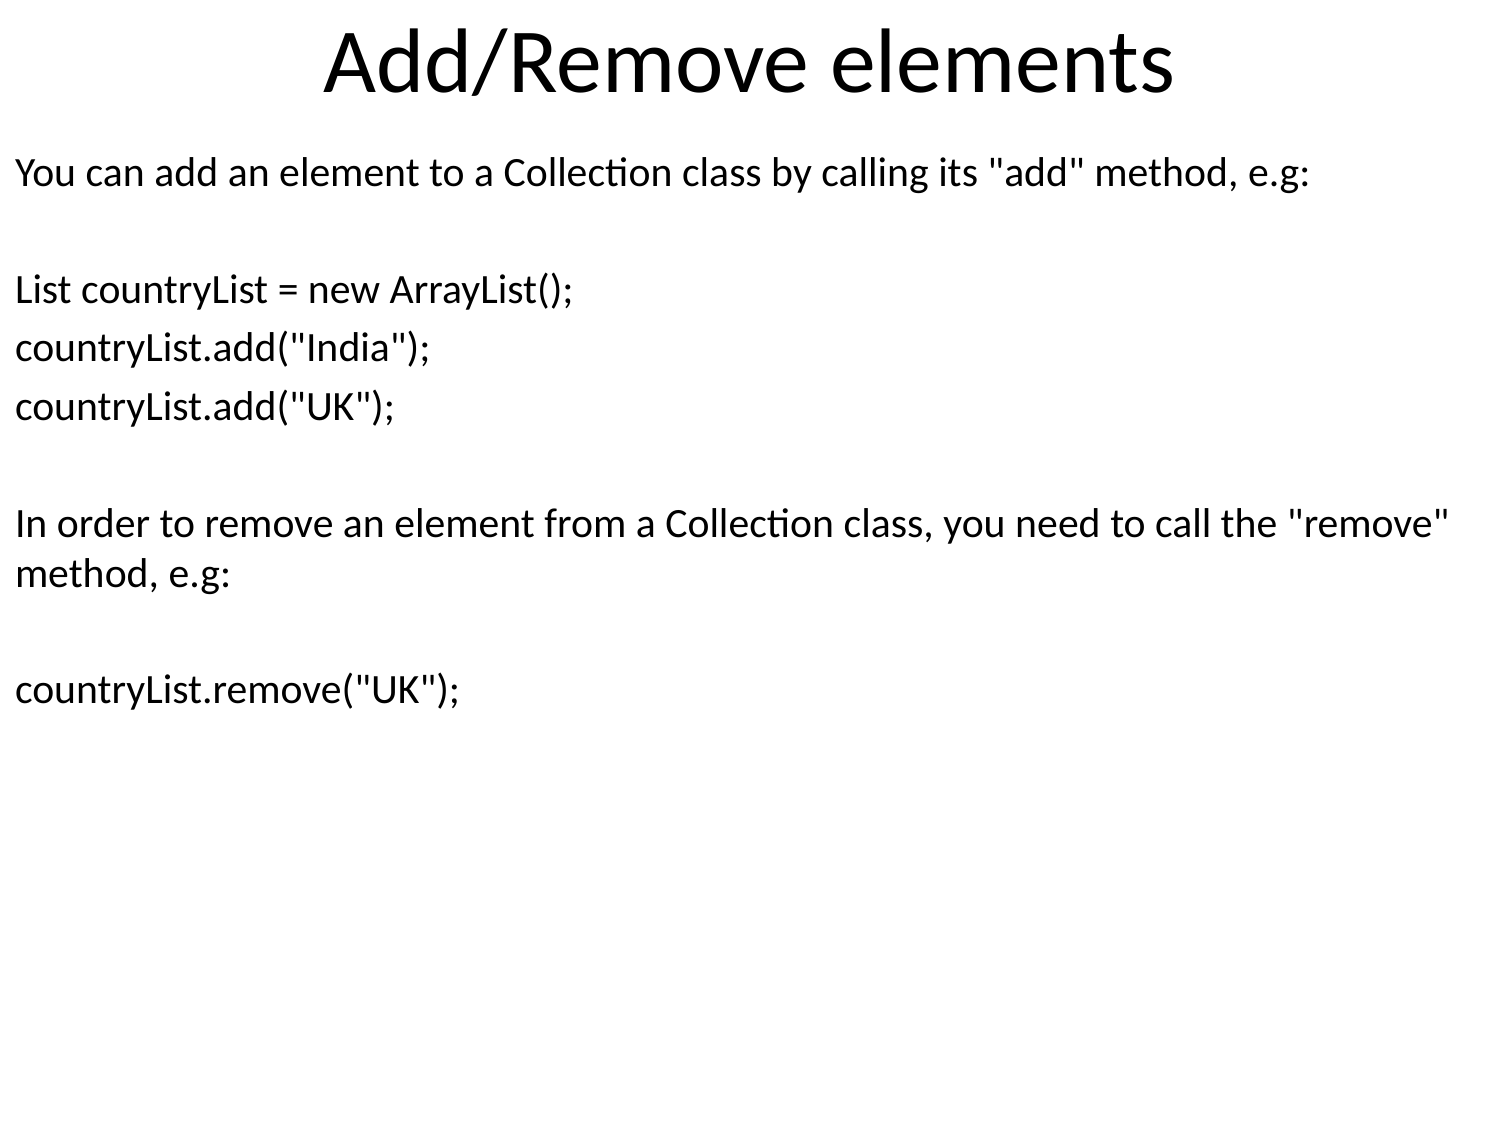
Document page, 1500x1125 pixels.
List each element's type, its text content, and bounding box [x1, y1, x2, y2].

list You can add an element to a Collection class by calling its "add" method, e.g: List countryList = new ArrayList(); countryList.add("India"); countryList.add("UK"); In order to remove an element from a Collection class, you need to call the "remove" method, e.g: countryList.remove("UK"); [0, 137, 1500, 1125]
title Add/Remove elements [75, 0, 1425, 137]
